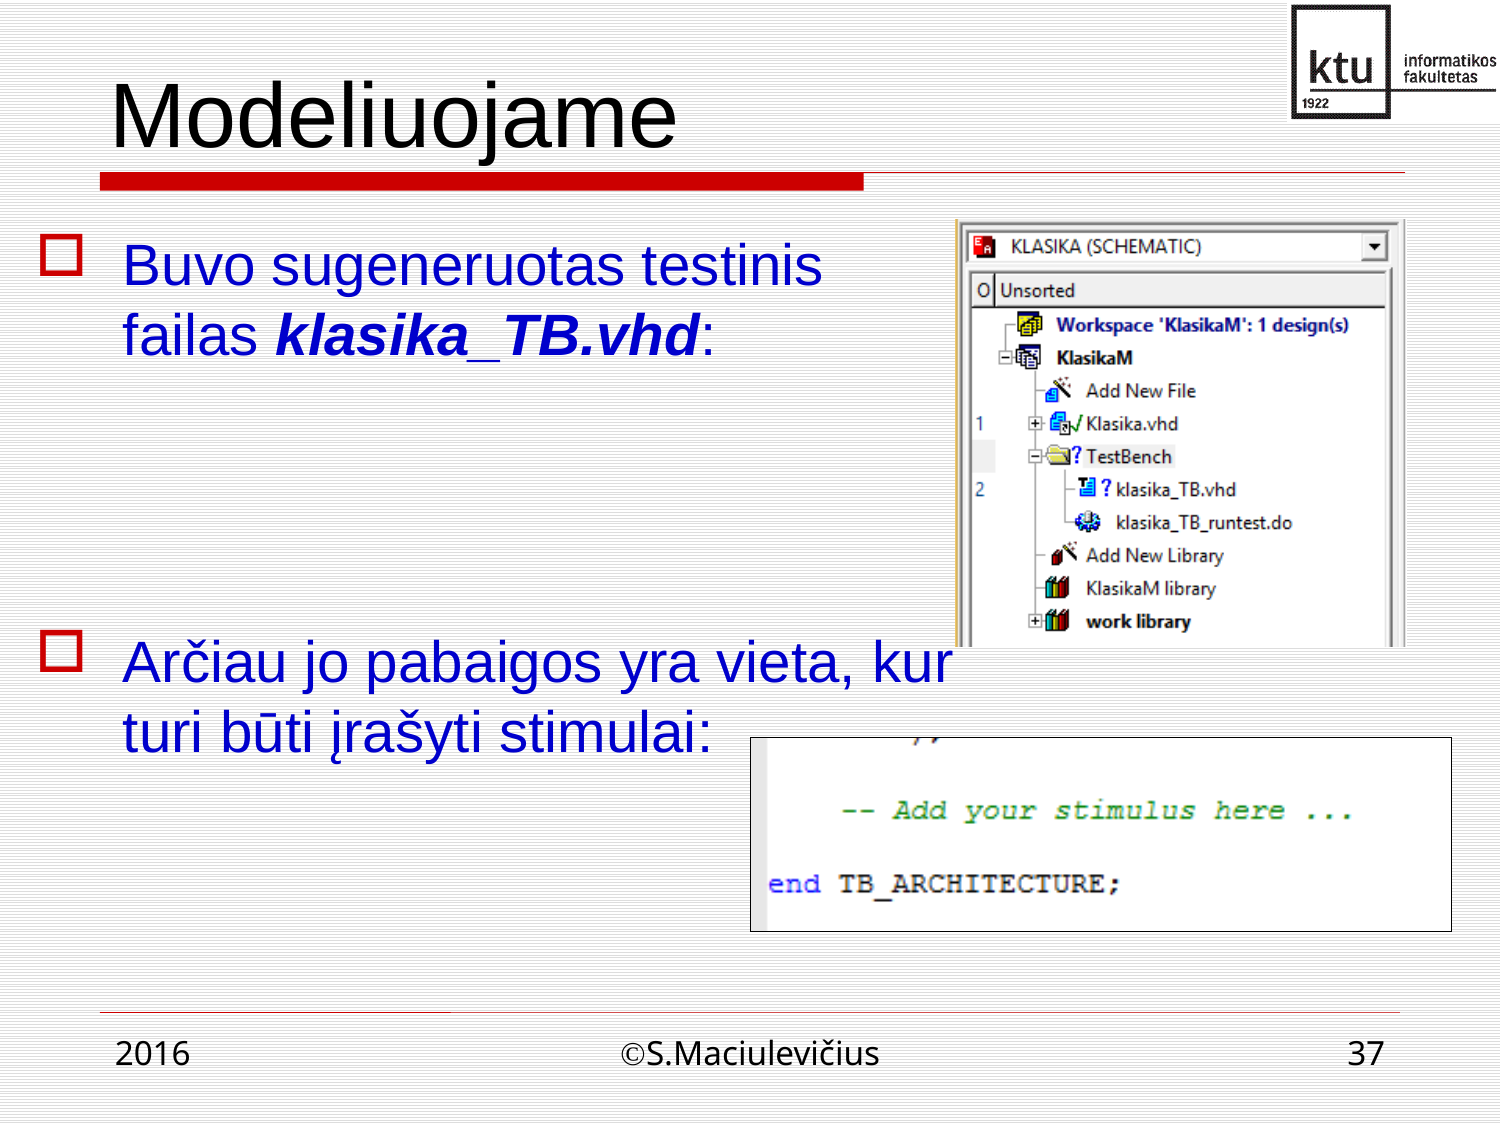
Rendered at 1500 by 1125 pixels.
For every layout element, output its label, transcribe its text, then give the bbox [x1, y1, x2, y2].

text_box S.Maciulevičius [512, 1024, 988, 1103]
text_box 2016 [99, 1024, 425, 1103]
picture [1287, 0, 1500, 123]
title Modeliuojame [94, 50, 1407, 173]
list Buvo sugeneruotas testinis failas klasika_TB.vhd: Arčiau jo pabaigos yra vieta, kur turi būti įrašyti stimulai: [20, 219, 953, 457]
picture [954, 219, 1407, 647]
picture [749, 737, 1452, 932]
text_box 37 [1074, 1024, 1400, 1103]
